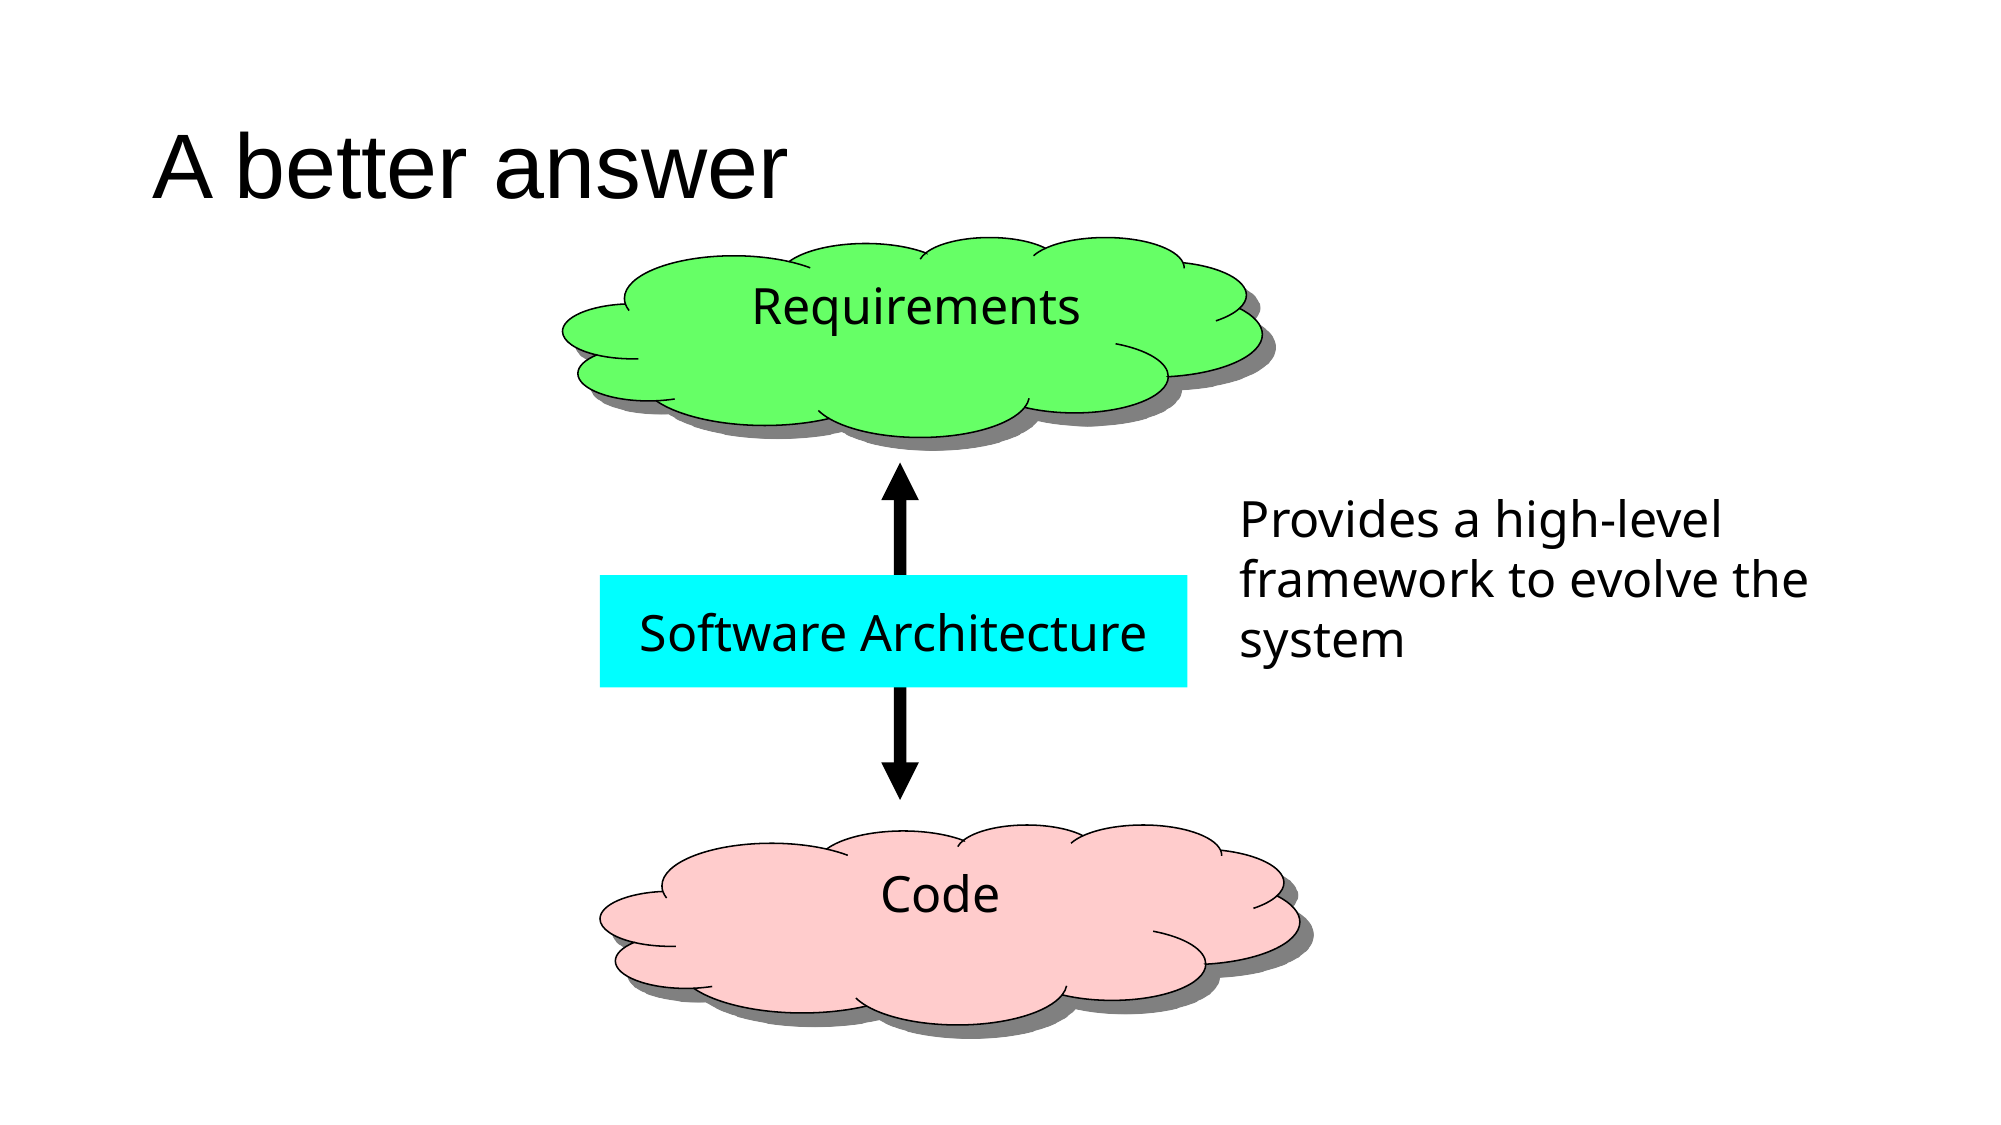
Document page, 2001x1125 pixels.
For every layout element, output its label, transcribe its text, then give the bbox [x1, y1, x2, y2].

text_box [893, 688, 907, 800]
text_box Requirements [562, 237, 1263, 438]
text_box Code [600, 825, 1300, 1025]
text_box Software Architecture [599, 575, 1188, 688]
text_box Provides a high-level framework to evolve the system [1224, 479, 1863, 675]
text_box [893, 462, 907, 575]
title A better answer [137, 59, 1863, 278]
